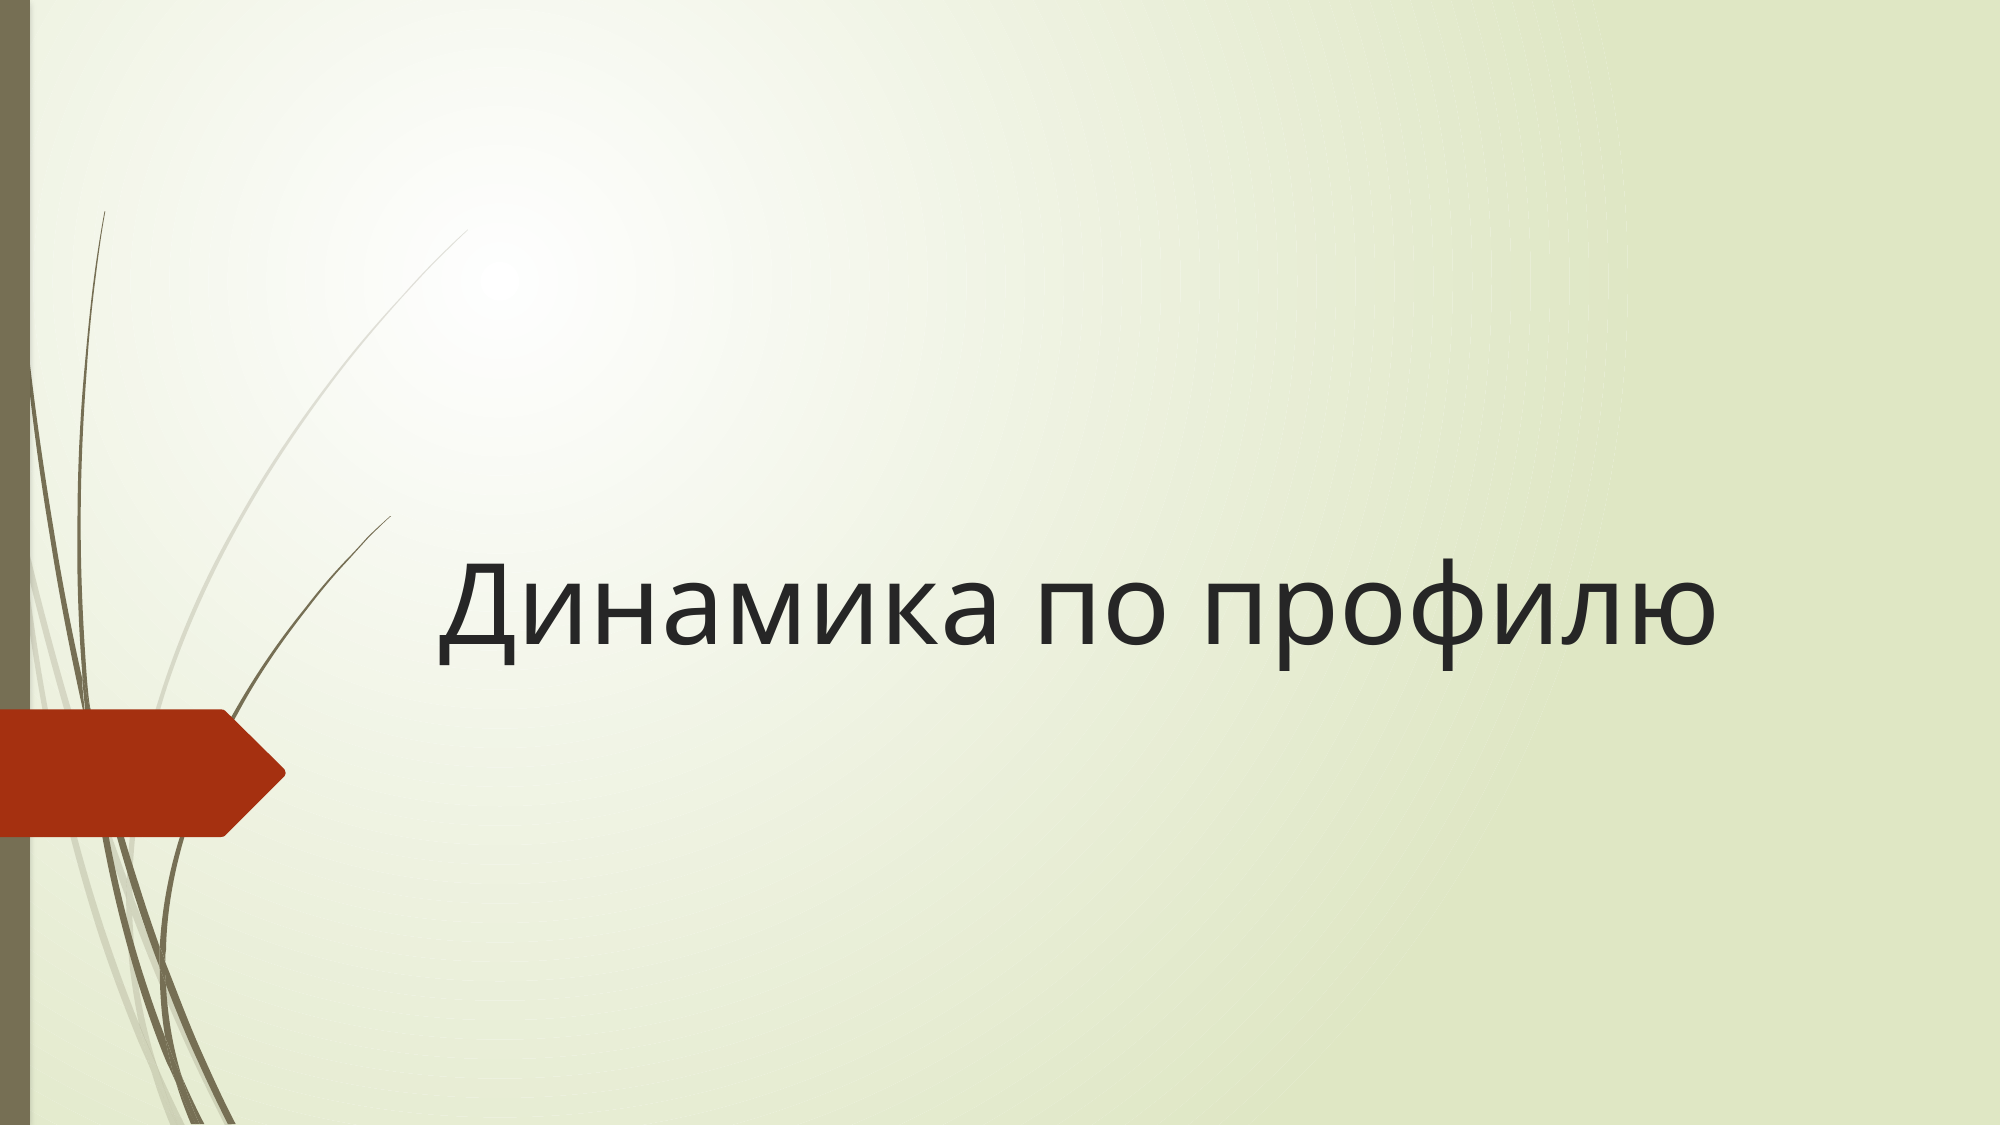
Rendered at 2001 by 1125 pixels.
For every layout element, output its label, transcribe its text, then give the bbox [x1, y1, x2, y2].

title Динамика по профилю [424, 302, 1888, 675]
